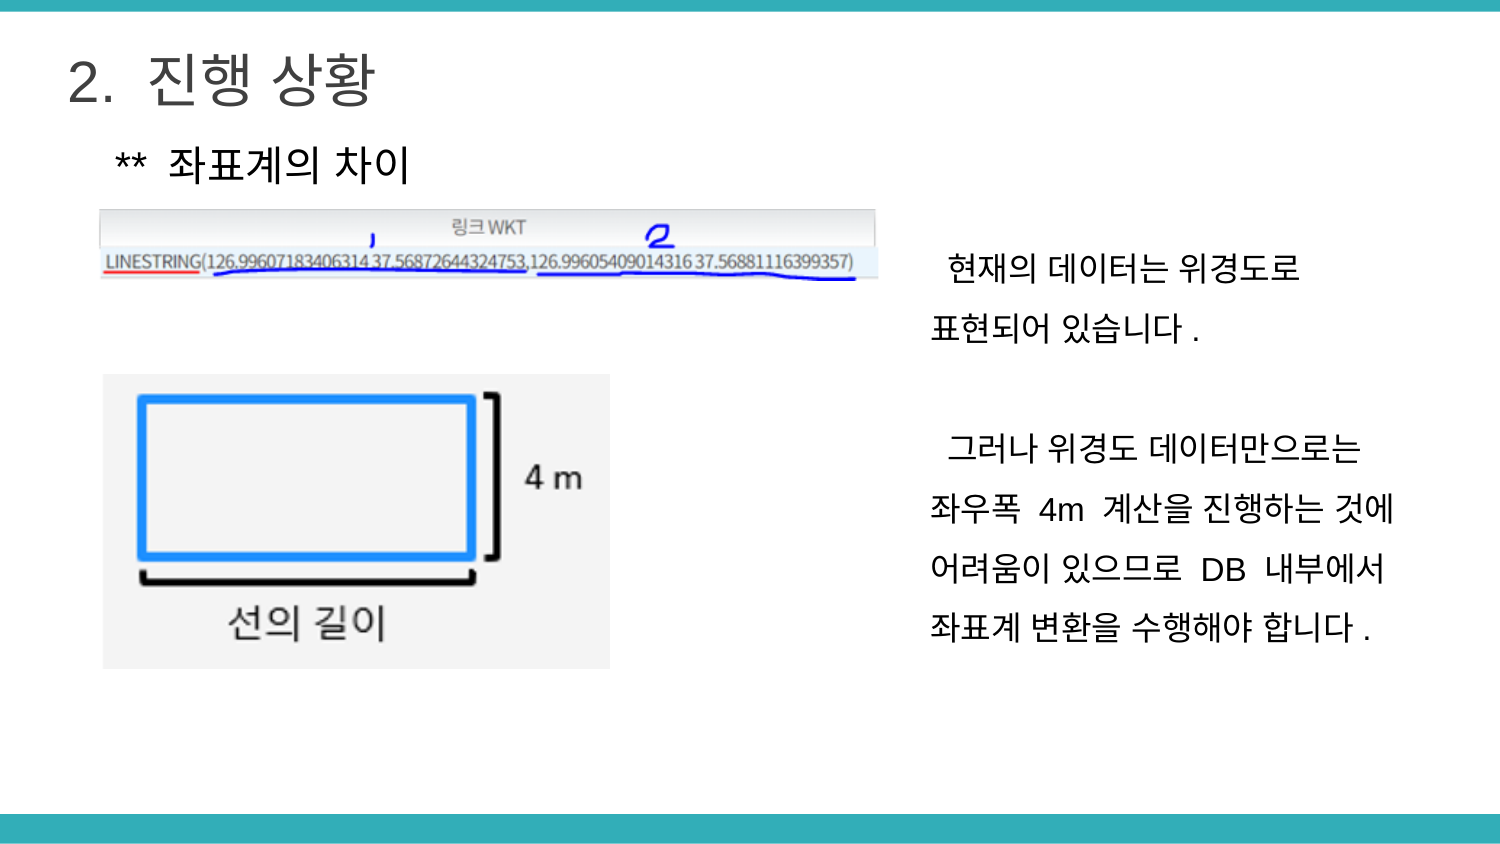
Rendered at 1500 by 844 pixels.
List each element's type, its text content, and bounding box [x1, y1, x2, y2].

text_box 2. 진행 상황 [53, 32, 1400, 127]
text_box ** 좌표계의 차이 [100, 107, 786, 198]
picture [98, 209, 881, 281]
text_box 현재의 데이터는 위경도로 표현되어 있습니다. 그러나 위경도 데이터만으로는 좌우폭 4m 계산을 진행하는 것에 어려움이 있으므로 DB 내부에서 좌표계 변환을 수행해야 합니다. [915, 220, 1412, 655]
picture [98, 374, 611, 669]
